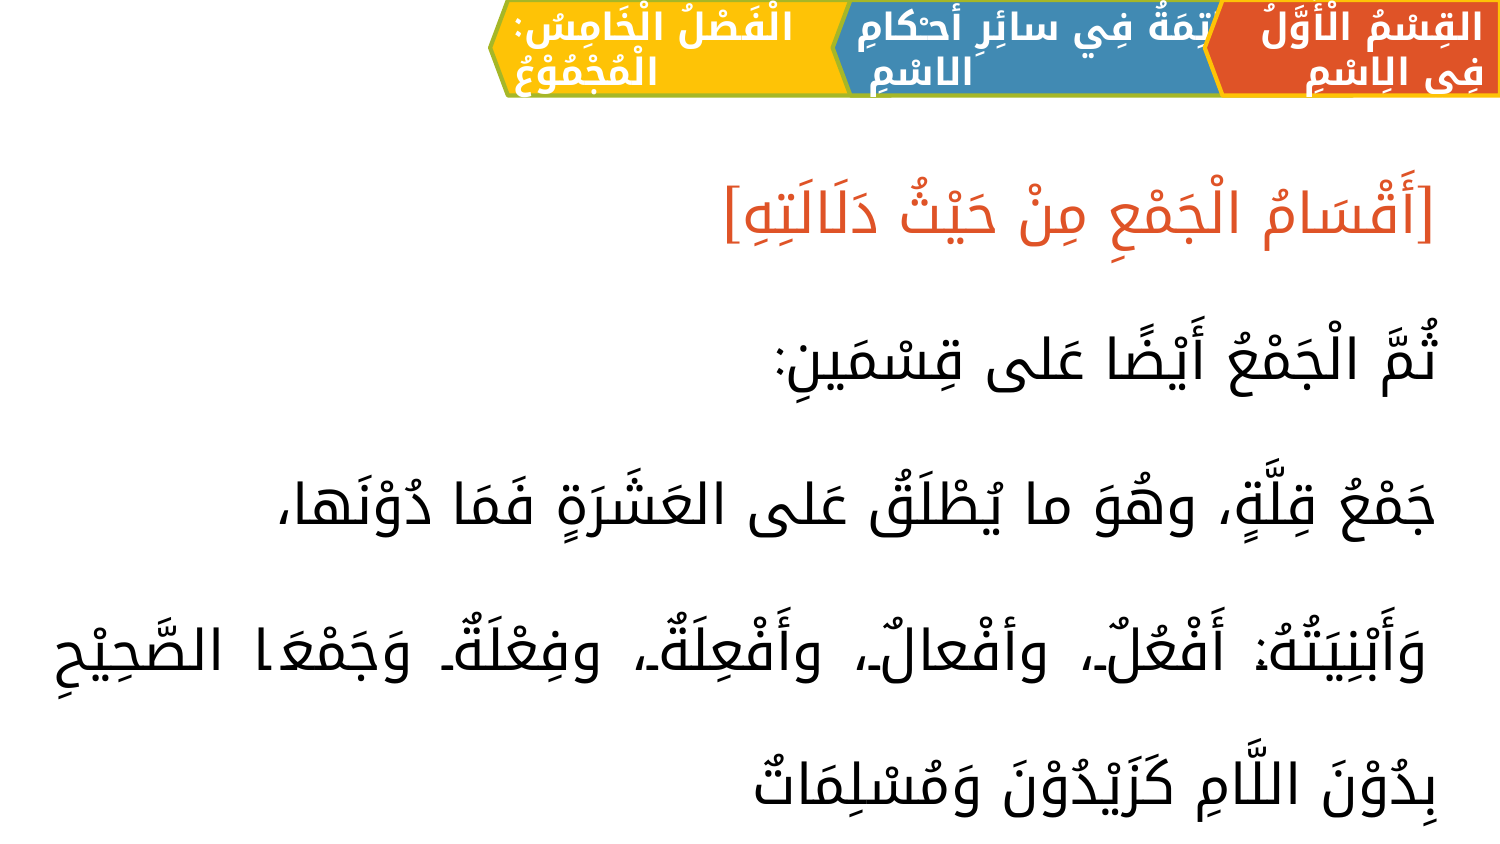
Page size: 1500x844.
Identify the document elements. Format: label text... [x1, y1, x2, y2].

text_box الْخَاتِمَةُ فِي سائِرِ أحـْكامِ الاسْمِ [830, 0, 1221, 98]
list [أَقْسَامُ الْجَمْعِ مِنْ حَيْثُ دَلَالَتِهِ] ثُمَّ الْجَمْعُ أَيْضًا عَلى قِسْمَينِ: جَمْعُ قِلَّةٍ، وهُوَ ما يُطْلَقُ عَلى العَشَرَةٍ فَمَا دُوْنَها، وَأَبْنِيَتُهُ: أَفْعُلٌ، وأفْعالٌ، وأَفْعِلَةٌ، وفِعْلَةٌ وَجَمْعَا الصَّحِيْحِ بِدُوْنَ اللَّامِ كَزَيْدُوْنَ وَمُسْلِمَاتٌ [29, 102, 1471, 824]
text_box القِسْمُ الْأَوَّلُ فِي الِاسْمِ [1202, 0, 1500, 98]
text_box الْفَصْلُ الْخَامِسُ: الْمُجْمُوْعُ [488, 0, 849, 98]
